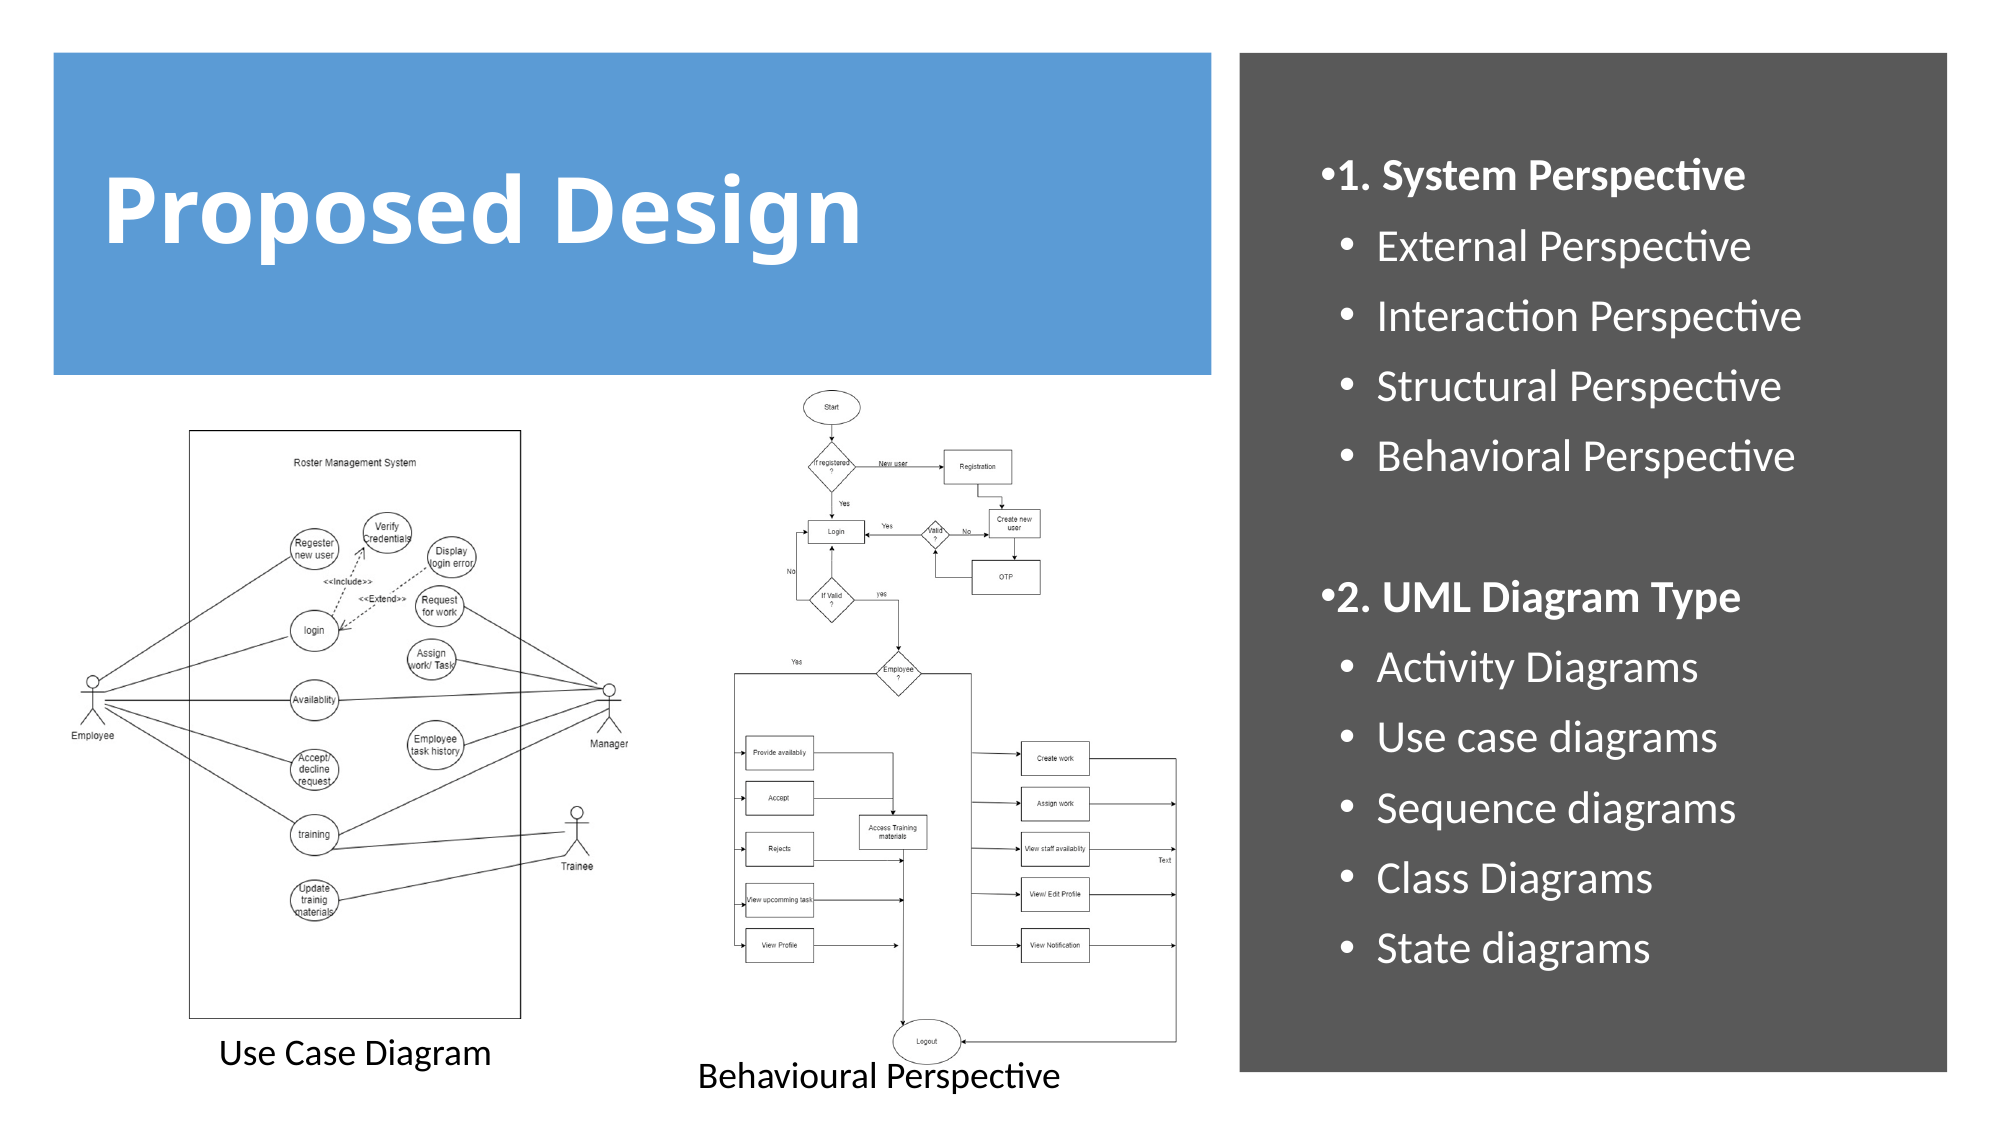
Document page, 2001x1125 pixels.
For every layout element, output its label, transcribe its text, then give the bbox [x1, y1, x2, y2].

picture [71, 430, 628, 1019]
text_box [1239, 52, 1948, 1073]
picture [730, 390, 1181, 1065]
text_box [53, 52, 1212, 376]
subtitle 1. System Perspective External Perspective Interaction Perspective Structural Perspective Behavioral Perspective 2. UML Diagram Type Activity Diagrams Use case diagrams Sequence diagrams Class Diagrams State diagrams [1305, 125, 1882, 1000]
text_box Use Case Diagram [204, 1020, 654, 1081]
text_box [468, 1048, 919, 1109]
text_box Behavioural Perspective [682, 1043, 1133, 1104]
title Proposed Design [85, 80, 1168, 348]
